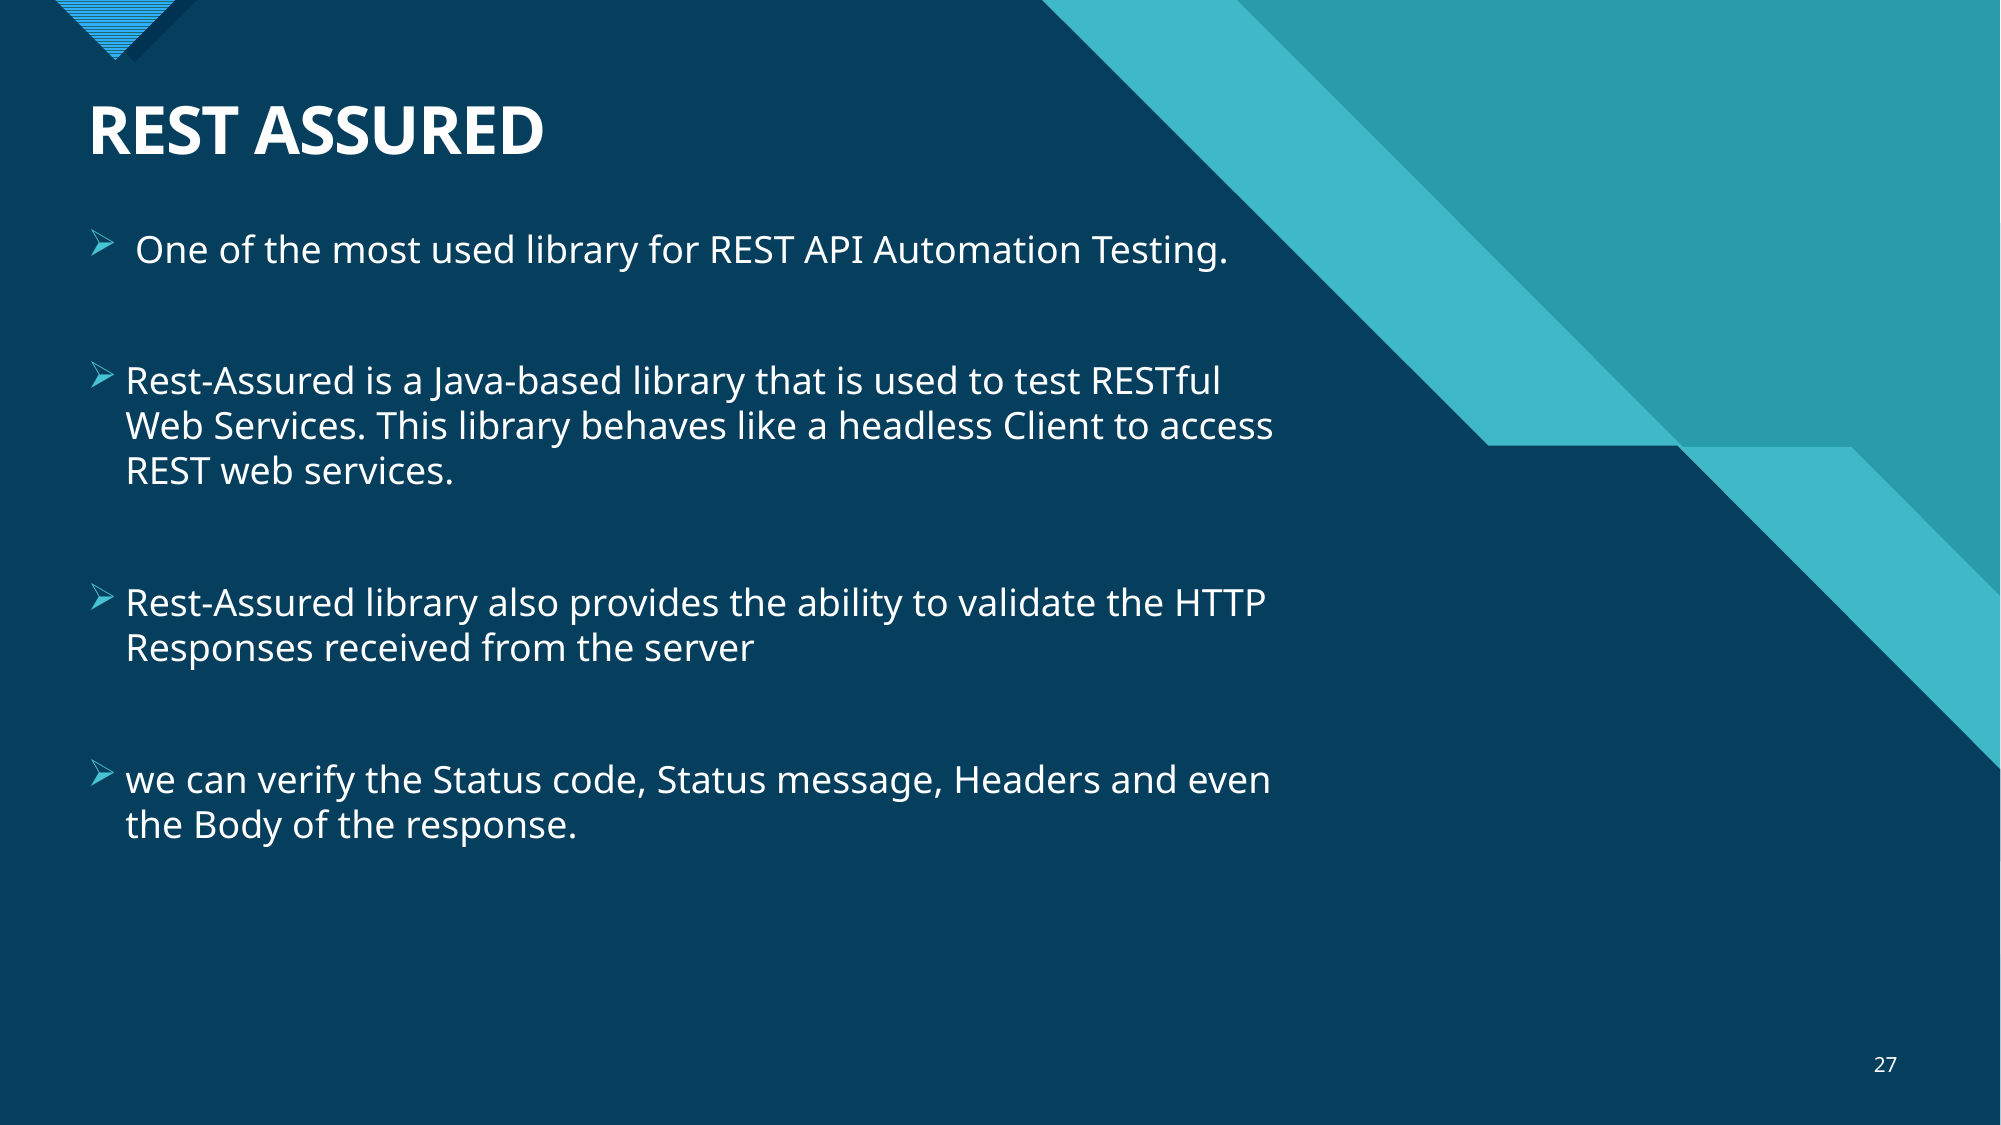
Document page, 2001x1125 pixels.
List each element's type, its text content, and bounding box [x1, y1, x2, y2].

list One of the most used library for REST API Automation Testing. Rest-Assured is a Java-based library that is used to test RESTful Web Services. This library behaves like a headless Client to access REST web services. Rest-Assured library also provides the ability to validate the HTTP Responses received from the server we can verify the Status code, Status message, Headers and even the Body of the response. [72, 218, 1307, 835]
slide_number 27 [1845, 1035, 1913, 1096]
picture [463, 835, 477, 846]
picture [264, 835, 275, 846]
title REST ASSURED [72, 89, 1913, 177]
